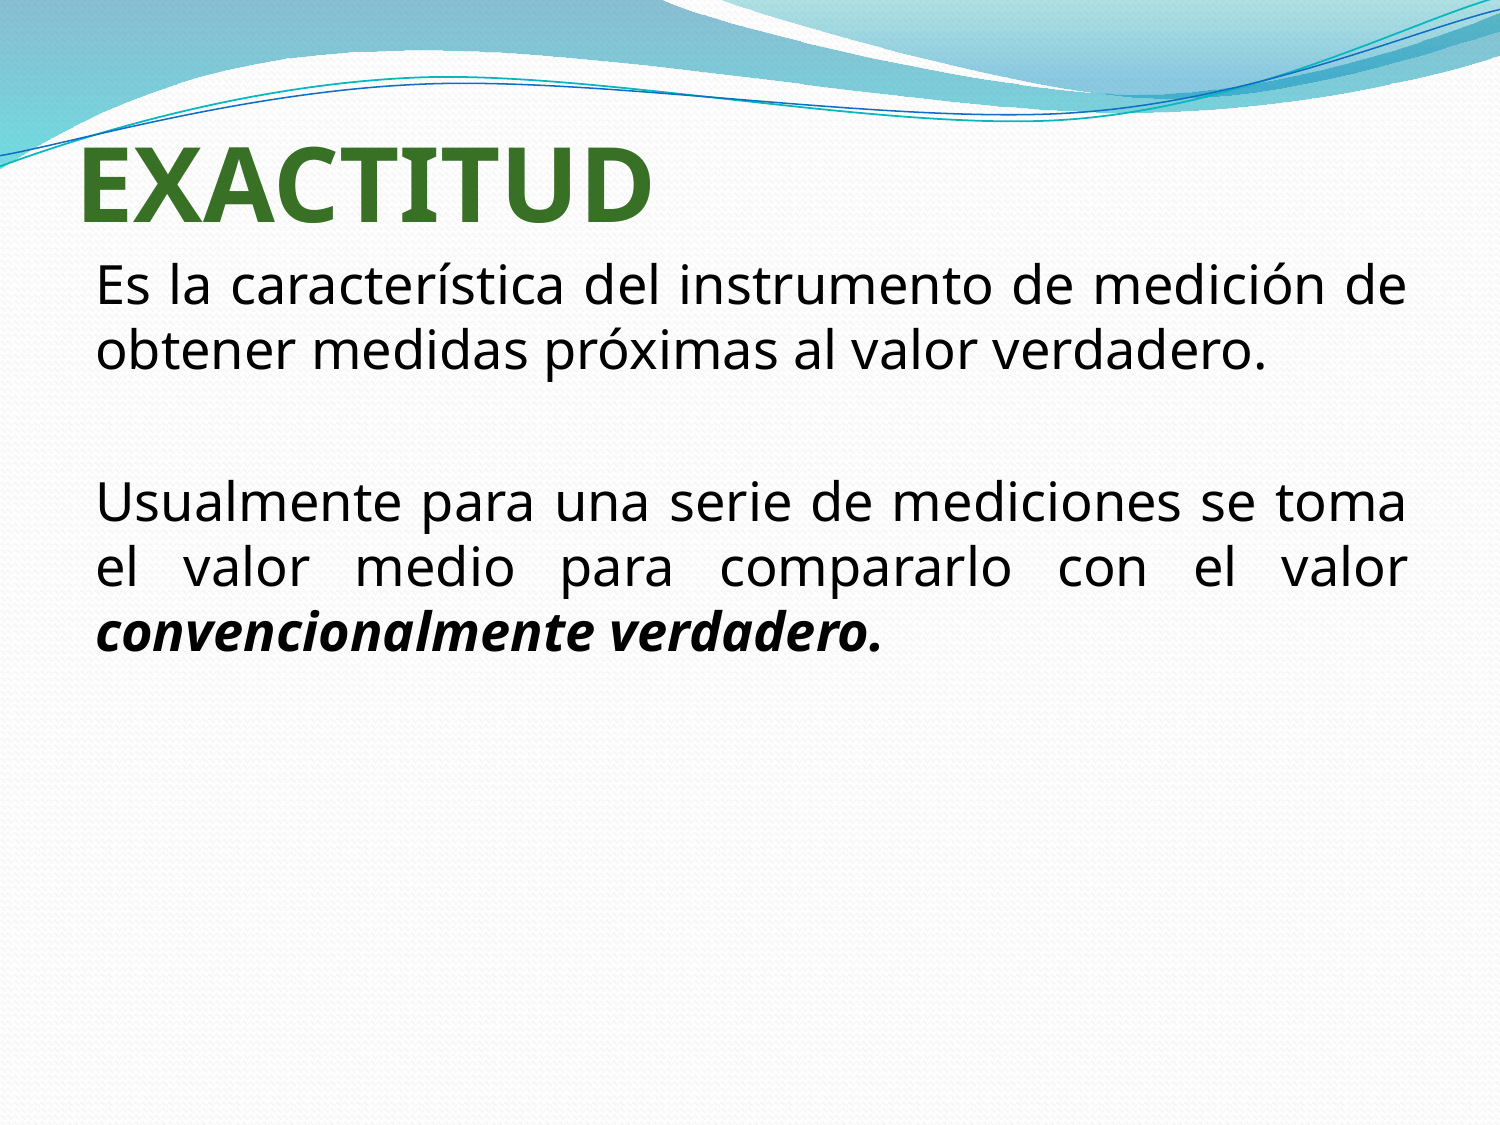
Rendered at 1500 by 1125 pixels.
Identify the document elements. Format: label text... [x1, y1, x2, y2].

list Es la característica del instrumento de medición de obtener medidas próximas al valor verdadero. Usualmente para una serie de mediciones se toma el valor medio para compararlo con el valor convencionalmente verdadero. [35, 242, 1425, 986]
title EXACTITUD [75, 55, 1426, 243]
